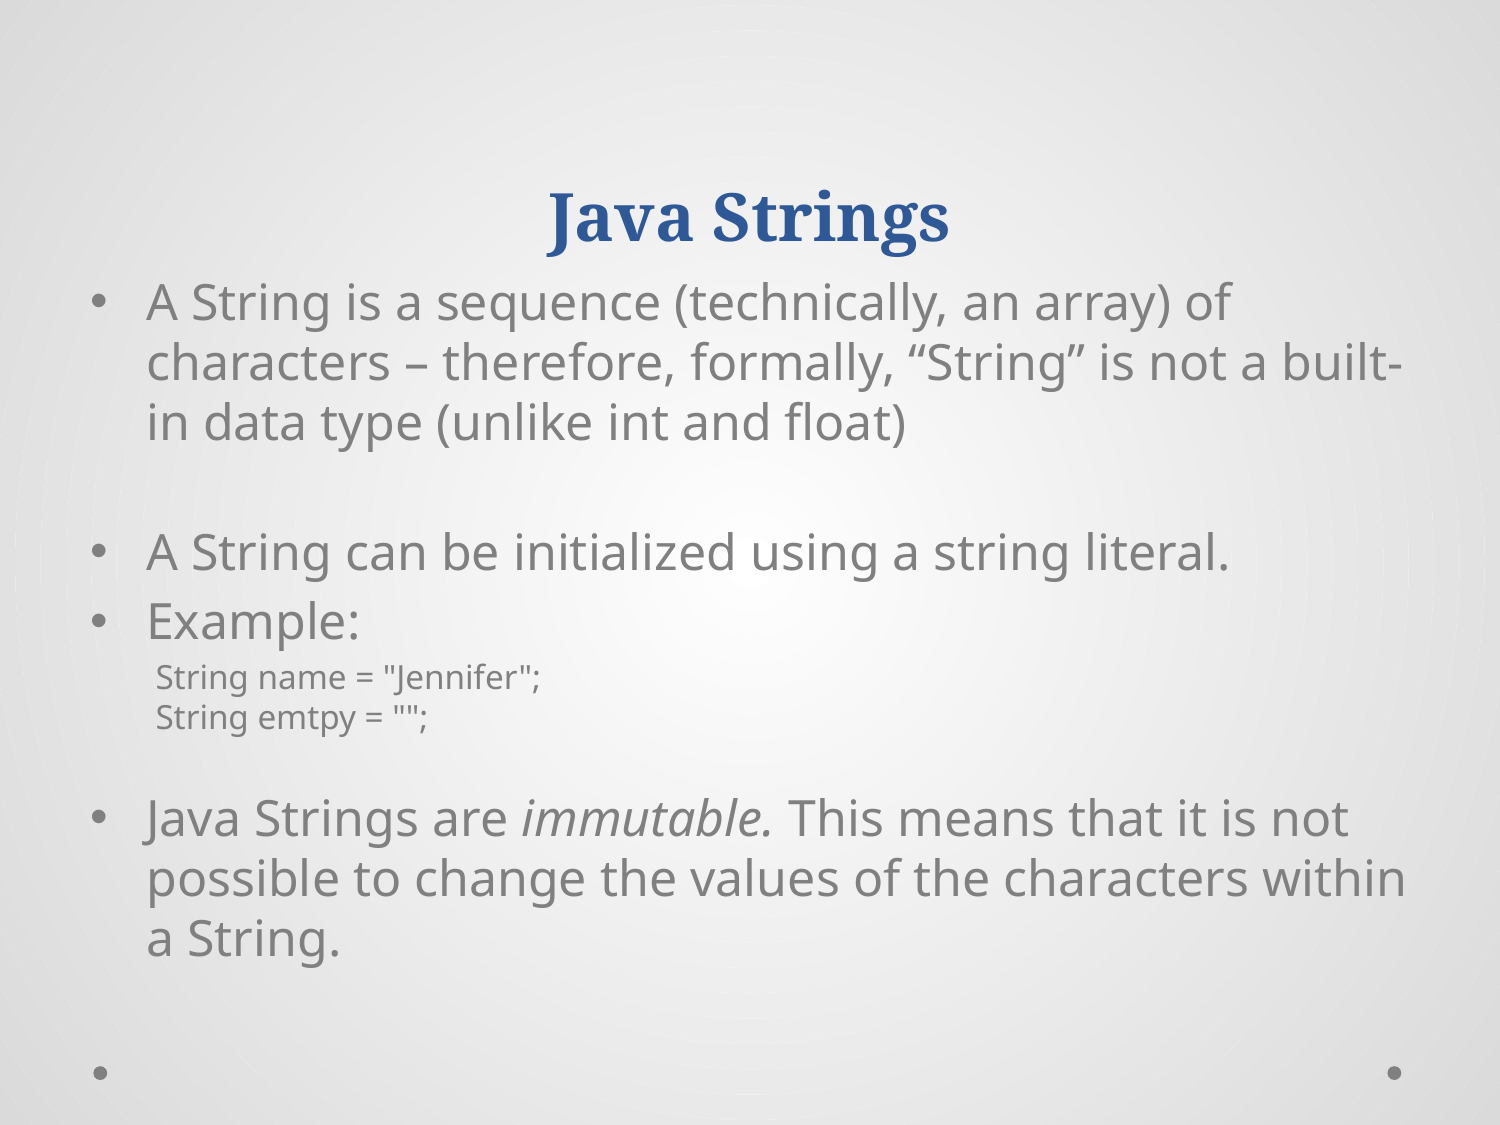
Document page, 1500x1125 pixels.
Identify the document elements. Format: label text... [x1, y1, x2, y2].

list A String is a sequence (technically, an array) of characters – therefore, formally, “String” is not a built-in data type (unlike int and float) A String can be initialized using a string literal. Example: String name = "Jennifer"; String emtpy = ""; Java Strings are immutable. This means that it is not possible to change the values of the characters within a String. [75, 262, 1425, 1005]
title Java Strings [75, 0, 1425, 262]
